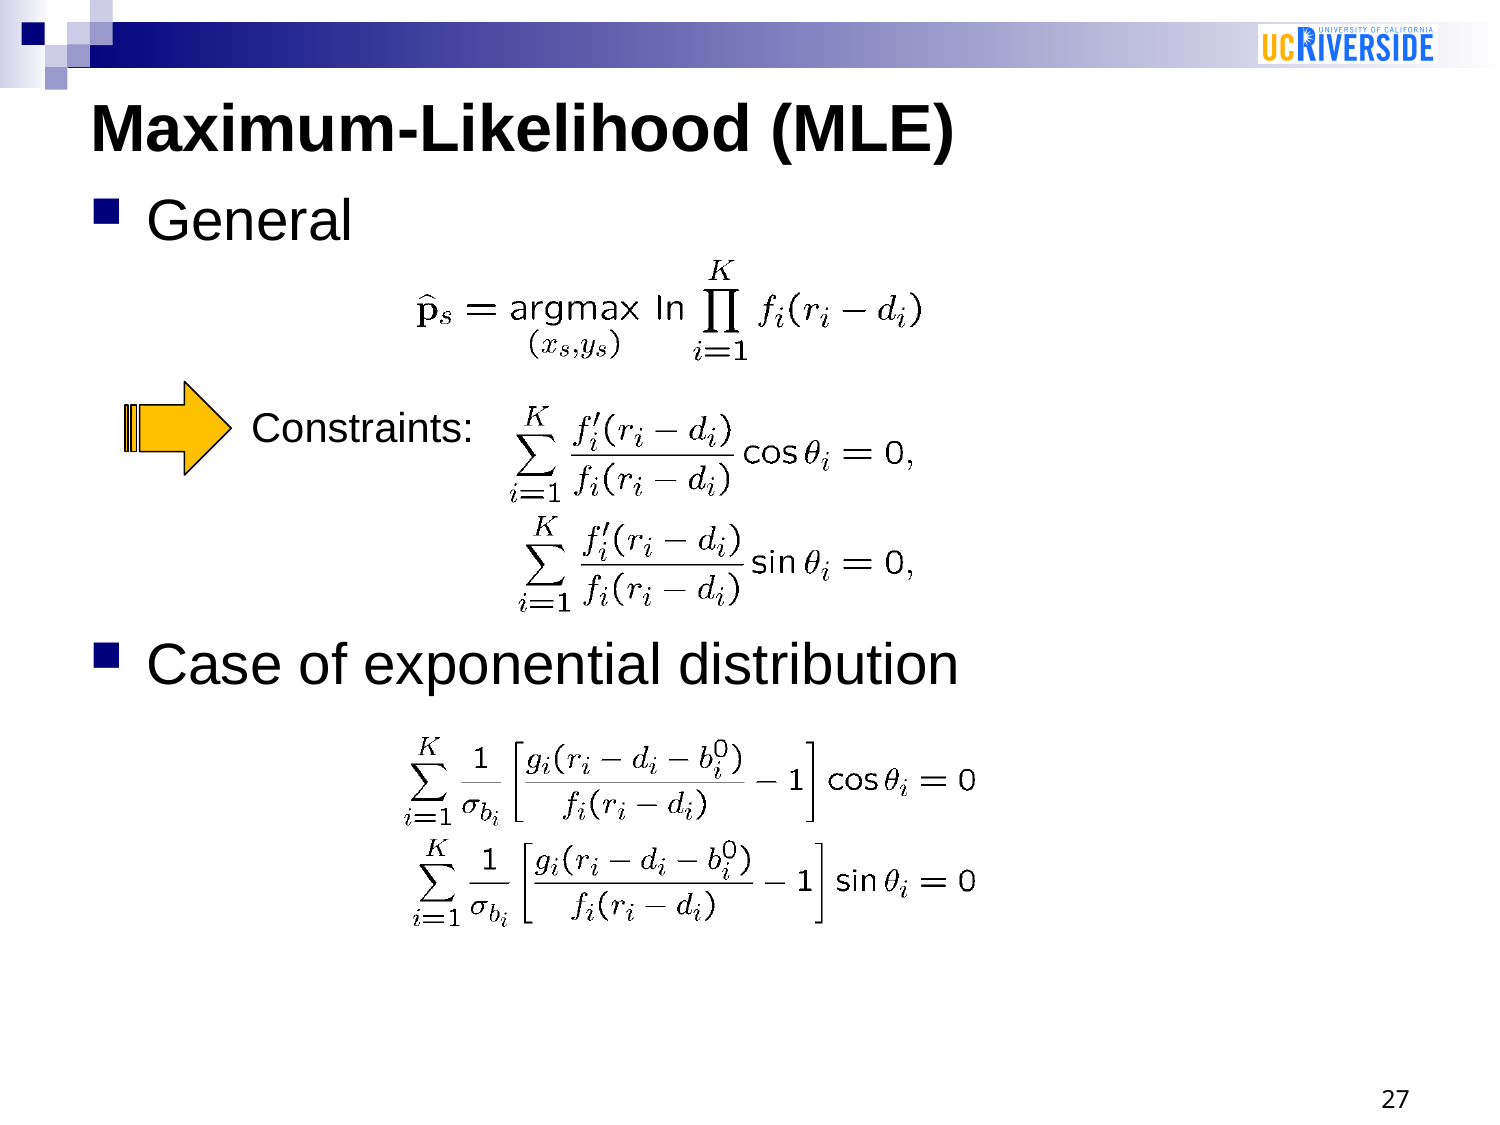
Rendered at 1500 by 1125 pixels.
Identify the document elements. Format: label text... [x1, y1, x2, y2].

picture [403, 737, 976, 928]
picture [1258, 24, 1438, 64]
picture [508, 406, 913, 612]
text_box [130, 404, 137, 452]
list General Constraints: Case of exponential distribution [75, 174, 1425, 1050]
text_box [139, 381, 232, 476]
picture [416, 259, 923, 362]
slide_number 27 [1237, 1074, 1426, 1125]
title Maximum-Likelihood (MLE) [75, 75, 1425, 174]
